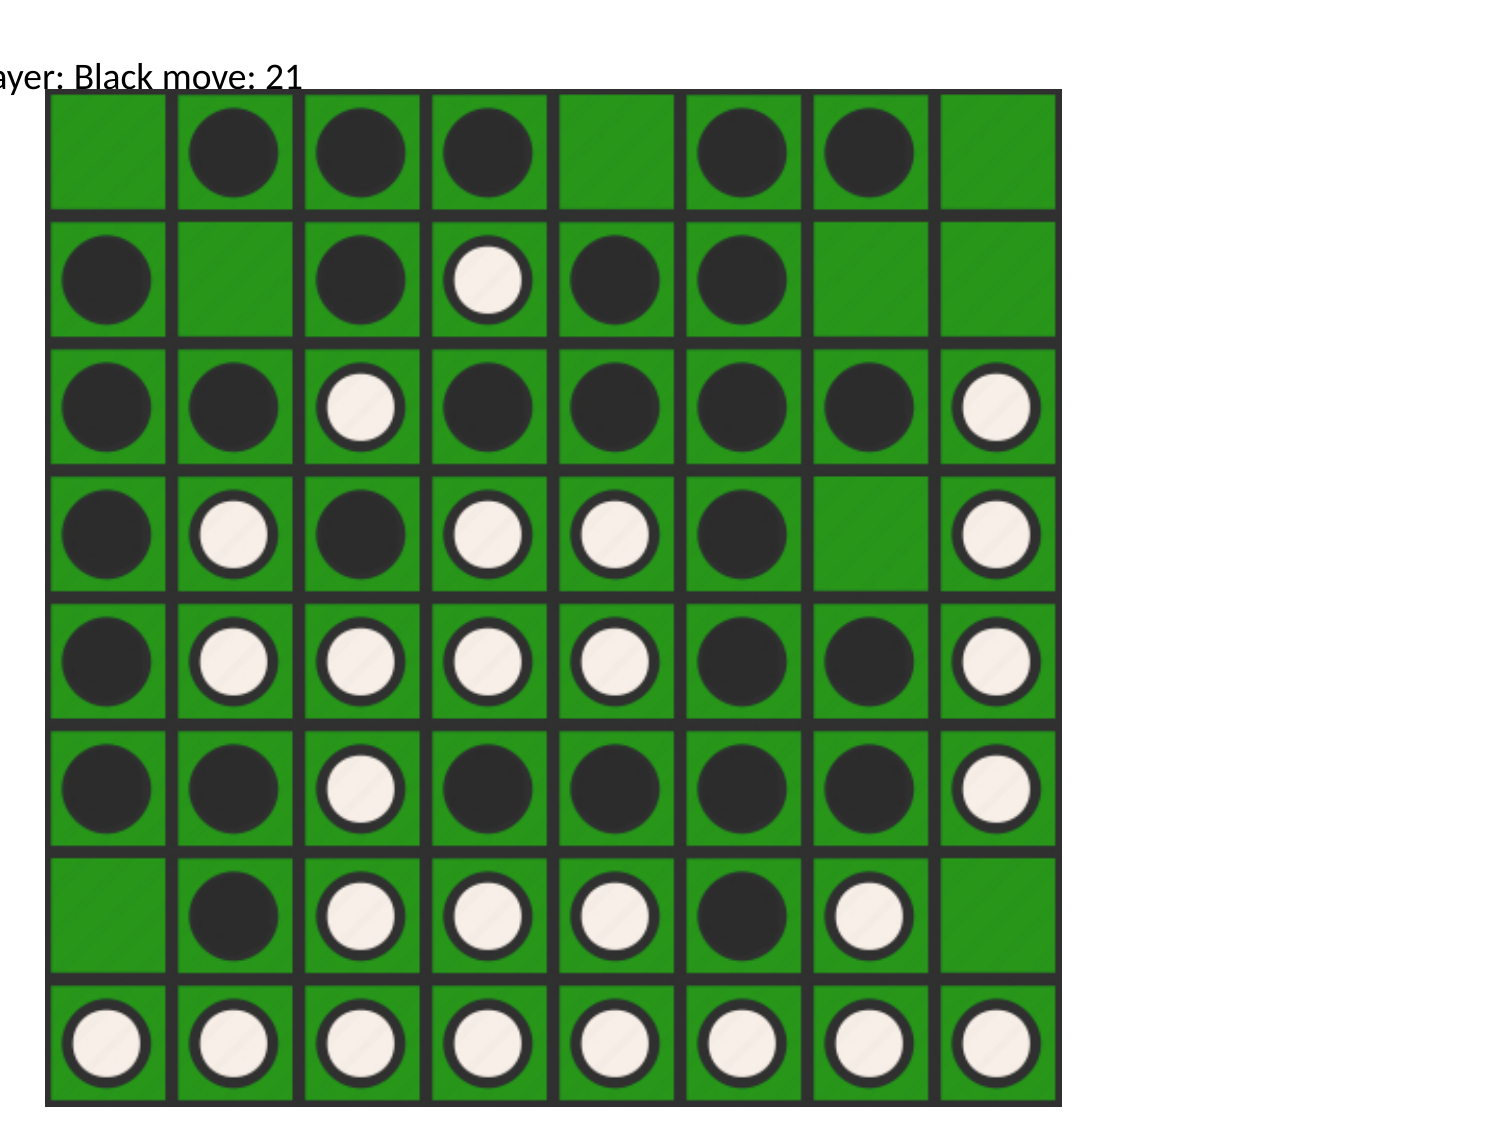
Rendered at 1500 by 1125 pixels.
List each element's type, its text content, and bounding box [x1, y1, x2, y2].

text_box turn: 51 player: Black move: 21 [0, 44, 319, 105]
picture [44, 89, 1062, 1107]
